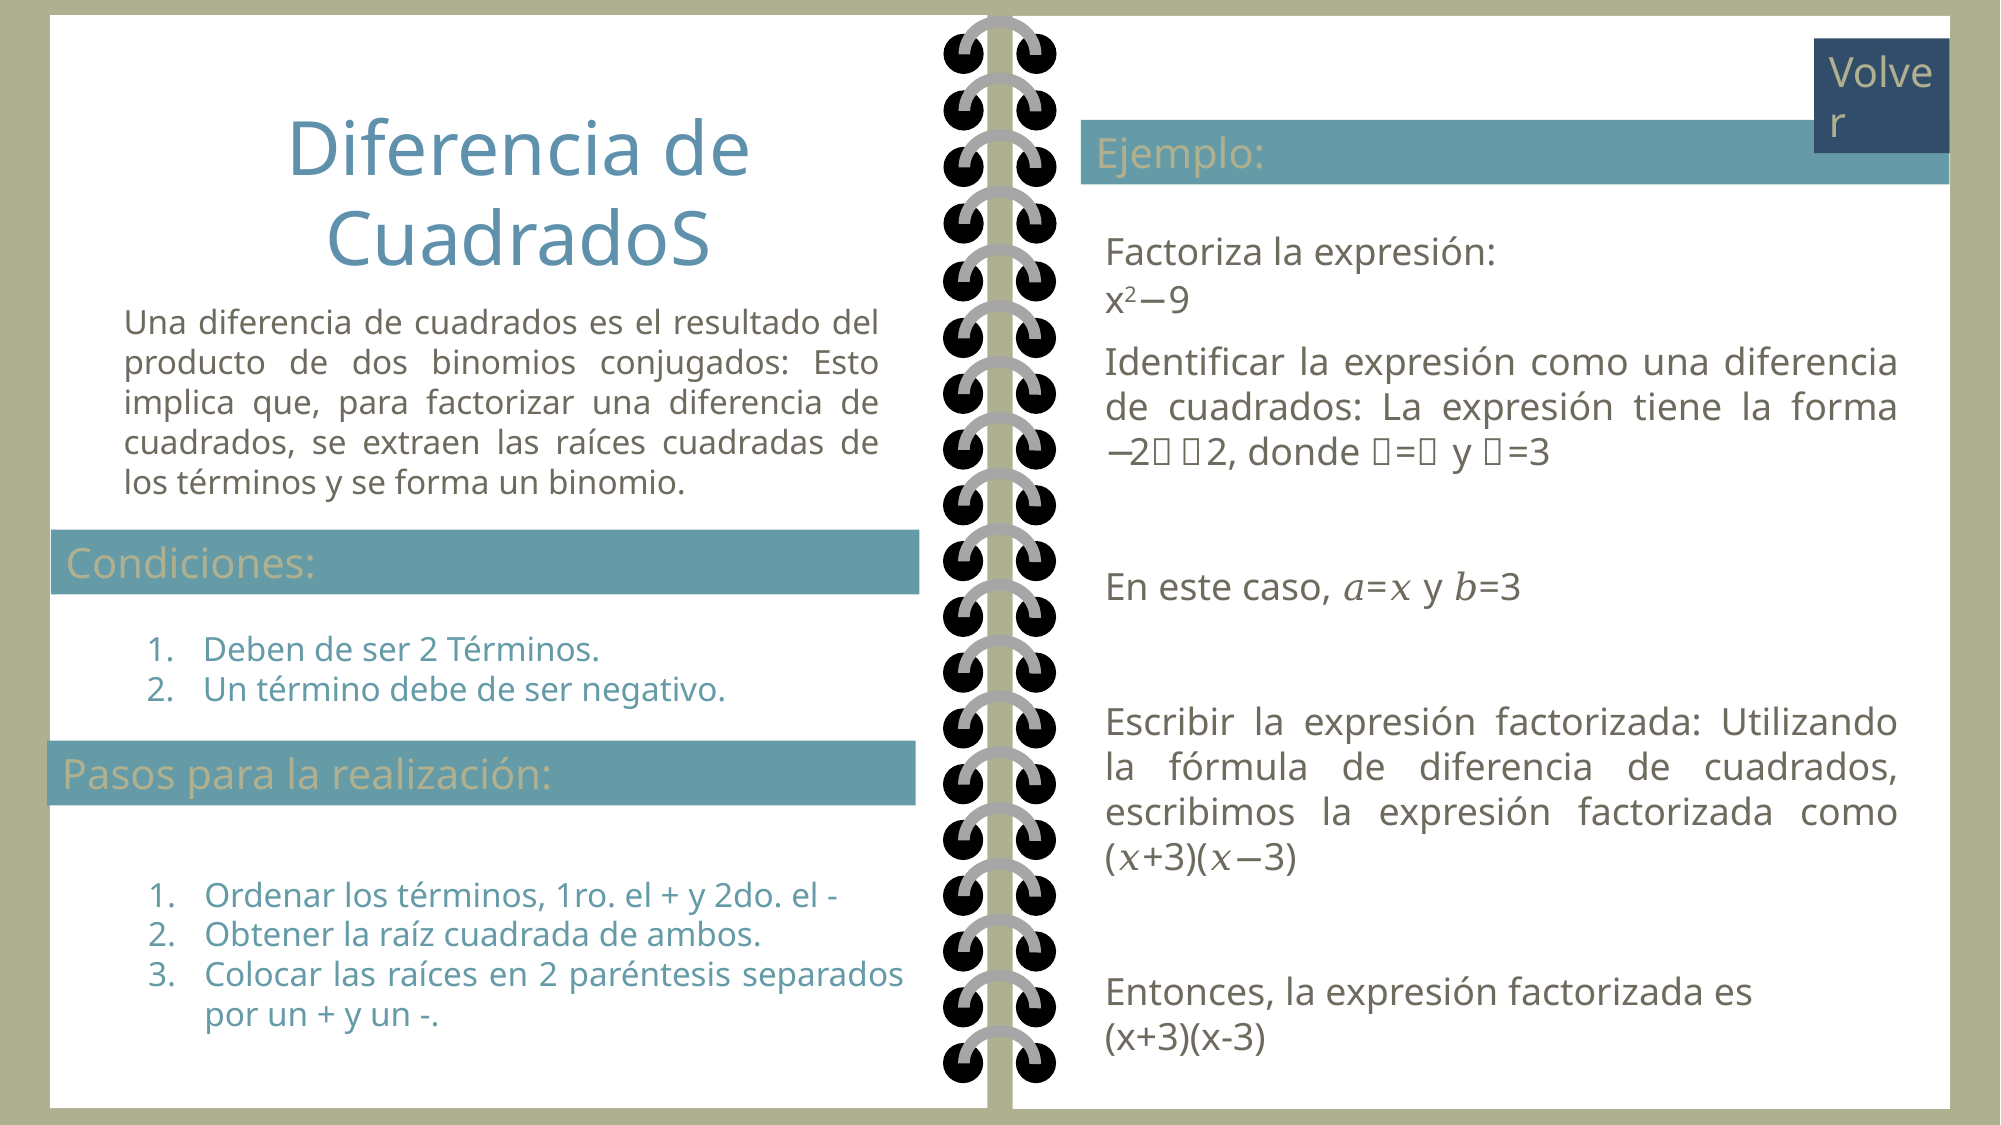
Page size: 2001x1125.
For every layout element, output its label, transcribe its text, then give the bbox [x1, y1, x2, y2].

text_box Una diferencia de cuadrados es el resultado del producto de dos binomios conjugados: Esto implica que, para factorizar una diferencia de cuadrados, se extraen las raíces cuadradas de los términos y se forma un binomio. [108, 294, 896, 509]
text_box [944, 522, 1055, 578]
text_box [944, 801, 1055, 857]
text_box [944, 466, 1055, 522]
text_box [944, 15, 1056, 71]
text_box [944, 71, 1056, 128]
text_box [944, 1024, 1055, 1103]
text_box Ejemplo: [1080, 119, 1950, 185]
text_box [944, 857, 1055, 912]
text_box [944, 578, 1055, 634]
text_box Factoriza la expresión: x2−9 Identificar la expresión como una diferencia de cuadrados: La expresión tiene la forma 𝑎2−𝑏2, donde 𝑎=𝑥 y 𝑏=3 En este caso, 𝑎=𝑥 y 𝑏=3 Escribir la expresión factorizada: Utilizando la fórmula de diferencia de cuadrados, escribimos la expresión factorizada como (𝑥+3)(𝑥−3) Entonces, la expresión factorizada es (x+3)(x-3) [1089, 220, 1914, 1066]
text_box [944, 912, 1055, 968]
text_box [944, 411, 1055, 466]
text_box Condiciones: [50, 529, 920, 595]
text_box Pasos para la realización: [47, 740, 916, 806]
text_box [944, 128, 1056, 184]
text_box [944, 968, 1055, 1024]
text_box [48, 13, 989, 1110]
text_box Deben de ser 2 Términos. Un término debe de ser negativo. [131, 620, 919, 715]
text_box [944, 634, 1055, 689]
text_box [944, 242, 1055, 299]
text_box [944, 355, 1055, 411]
text_box Volver [1814, 38, 1950, 154]
text_box [1011, 14, 1952, 1111]
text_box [944, 184, 1056, 263]
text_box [944, 299, 1055, 355]
text_box Diferencia de CuadradoS [151, 93, 886, 288]
text_box Ordenar los términos, 1ro. el + y 2do. el - Obtener la raíz cuadrada de ambos. Colocar las raíces en 2 paréntesis separados por un + y un -. [133, 866, 921, 1041]
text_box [944, 745, 1055, 801]
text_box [944, 689, 1055, 745]
